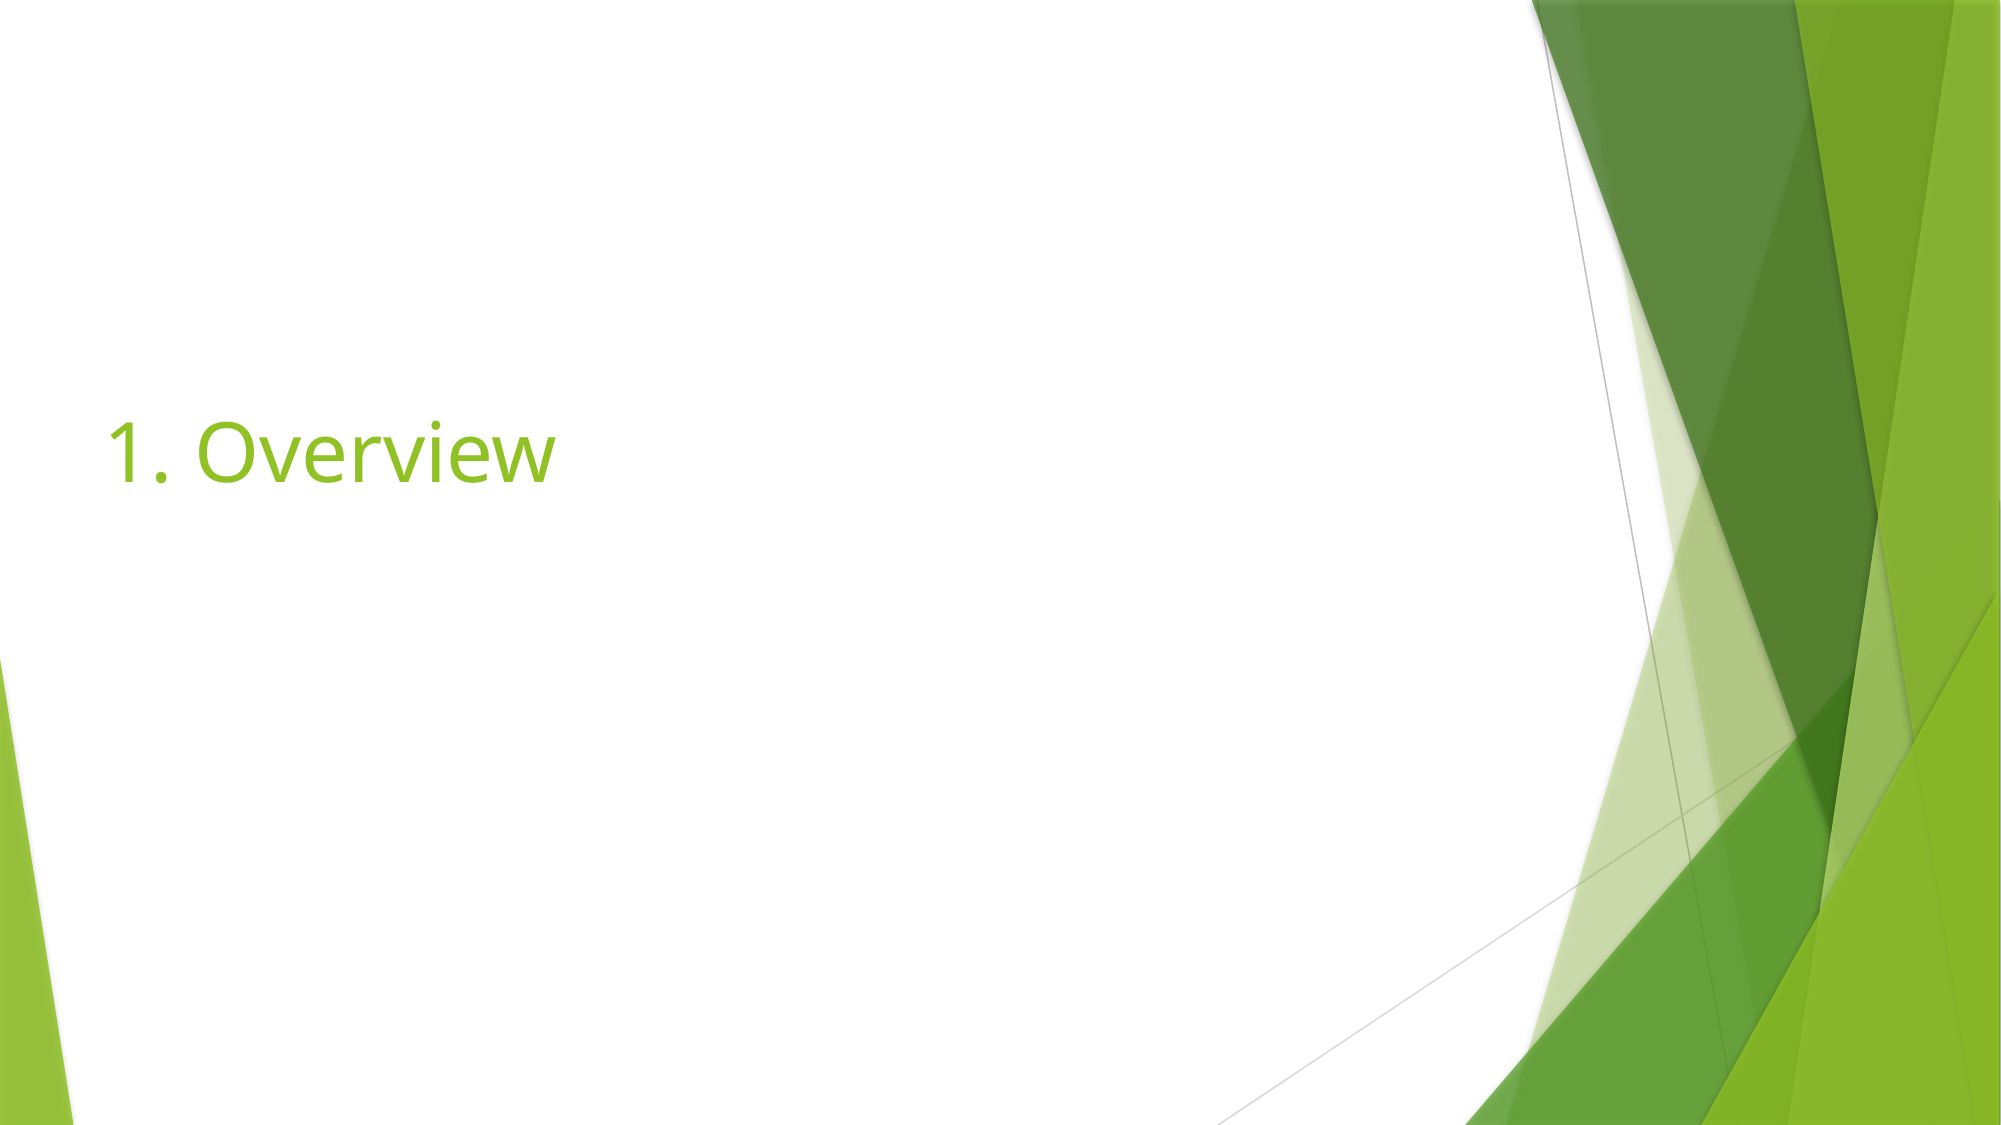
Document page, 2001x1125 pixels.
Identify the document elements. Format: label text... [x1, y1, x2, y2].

title 1. Overview [88, 206, 1499, 507]
